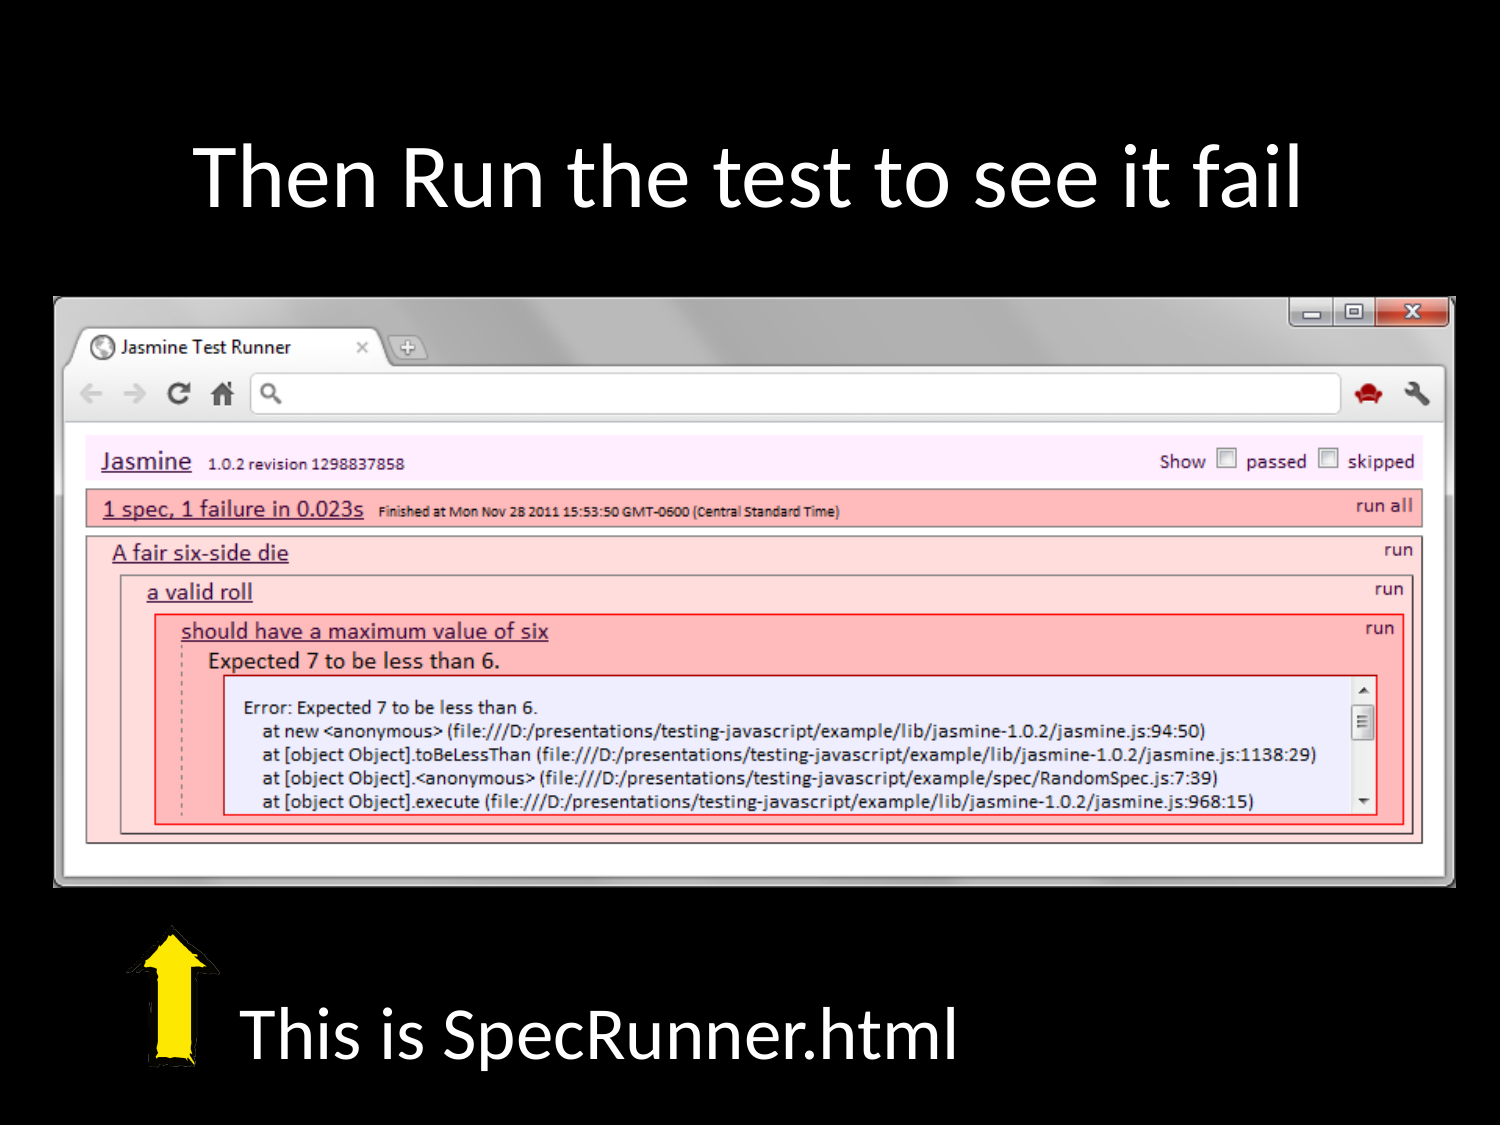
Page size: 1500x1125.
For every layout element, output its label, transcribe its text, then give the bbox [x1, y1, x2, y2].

title Then Run the test to see it fail [112, 50, 1388, 292]
picture [53, 296, 1456, 888]
picture [100, 925, 245, 1068]
text_box This is SpecRunner.html [200, 946, 1000, 1113]
